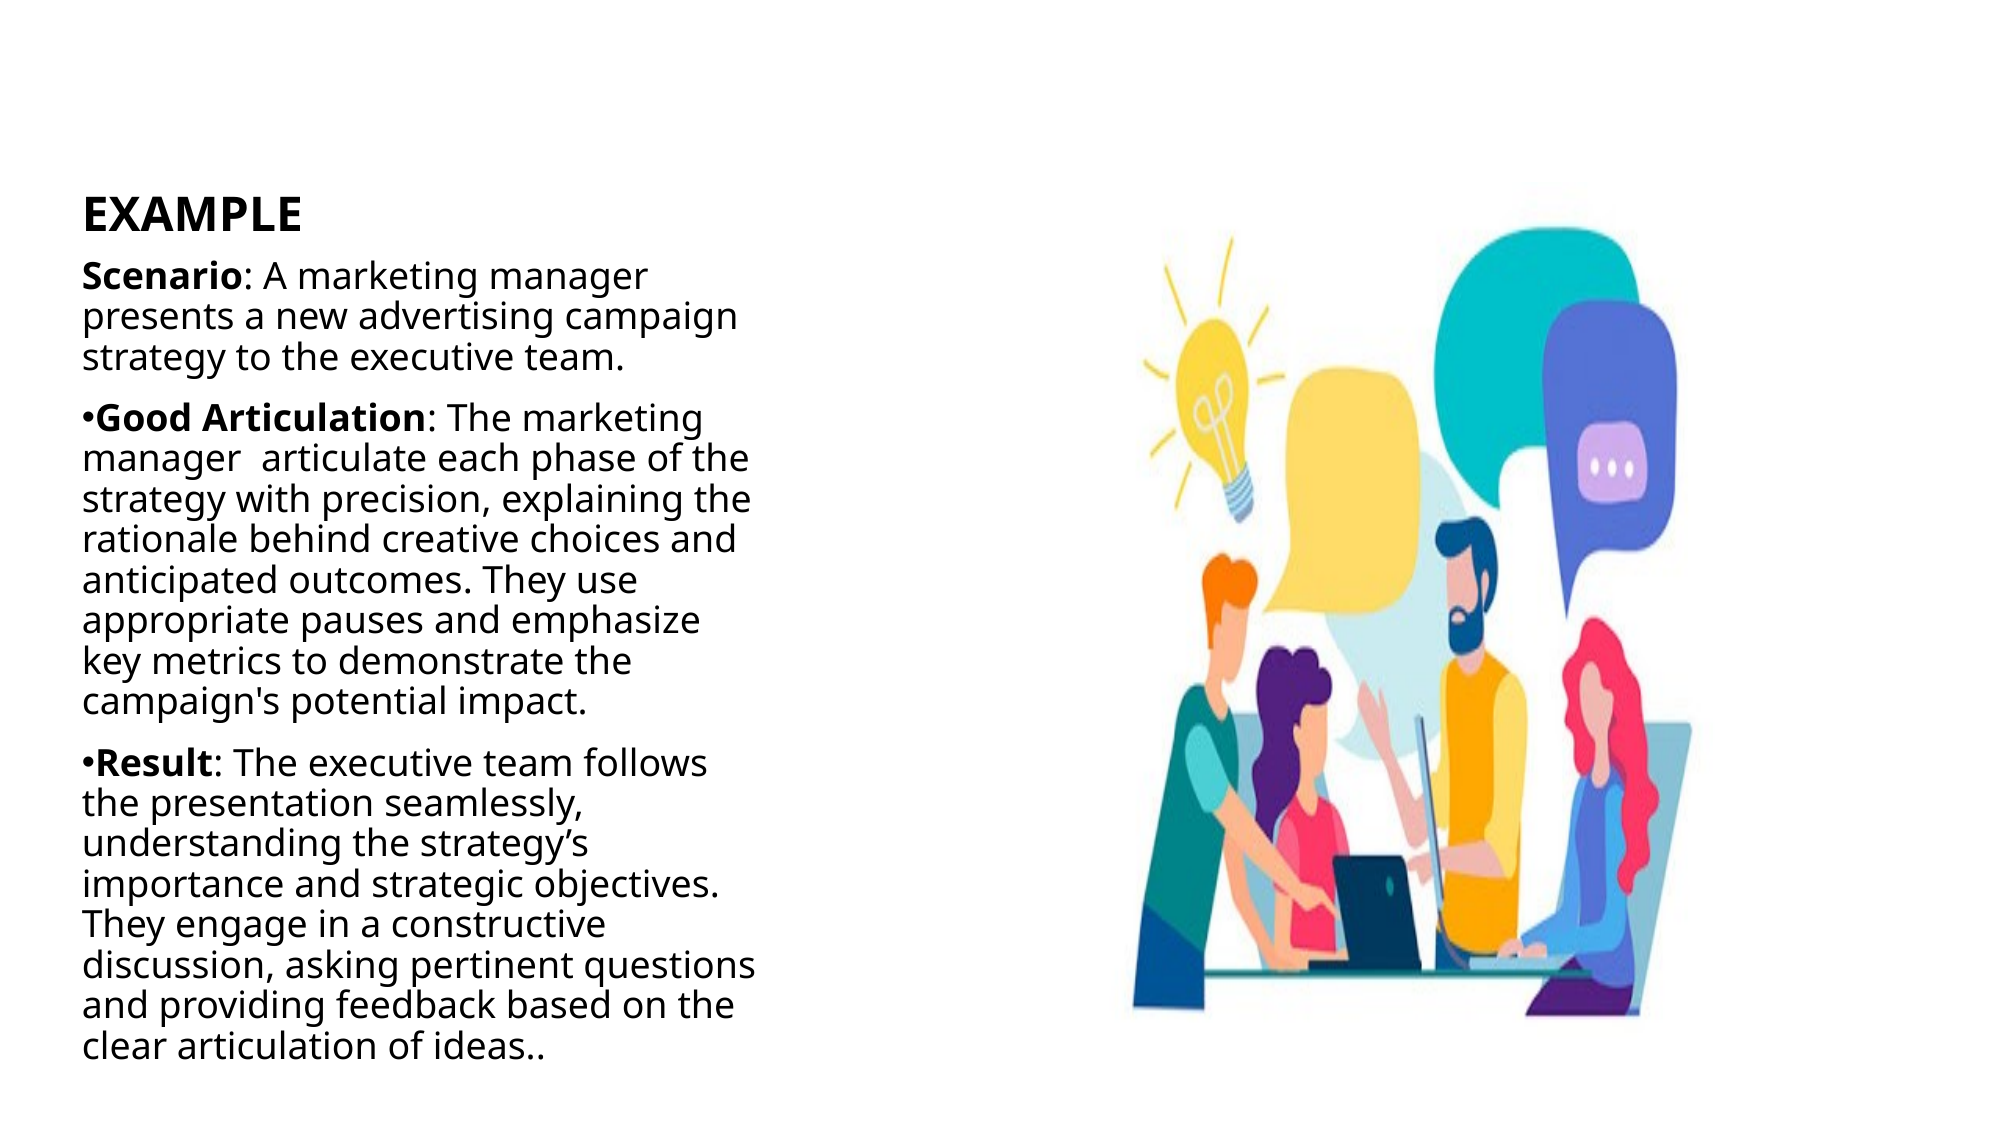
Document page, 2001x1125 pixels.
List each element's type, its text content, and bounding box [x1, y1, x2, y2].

title EXAMPLE [66, 182, 783, 249]
list Scenario: A marketing manager presents a new advertising campaign strategy to the executive team. Good Articulation: The marketing manager articulate each phase of the strategy with precision, explaining the rationale behind creative choices and anticipated outcomes. They use appropriate pauses and emphasize key metrics to demonstrate the campaign's potential impact. Result: The executive team follows the presentation seamlessly, understanding the strategy’s importance and strategic objectives. They engage in a constructive discussion, asking pertinent questions and providing feedback based on the clear articulation of ideas.. [66, 249, 783, 1098]
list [1011, 182, 1814, 1064]
